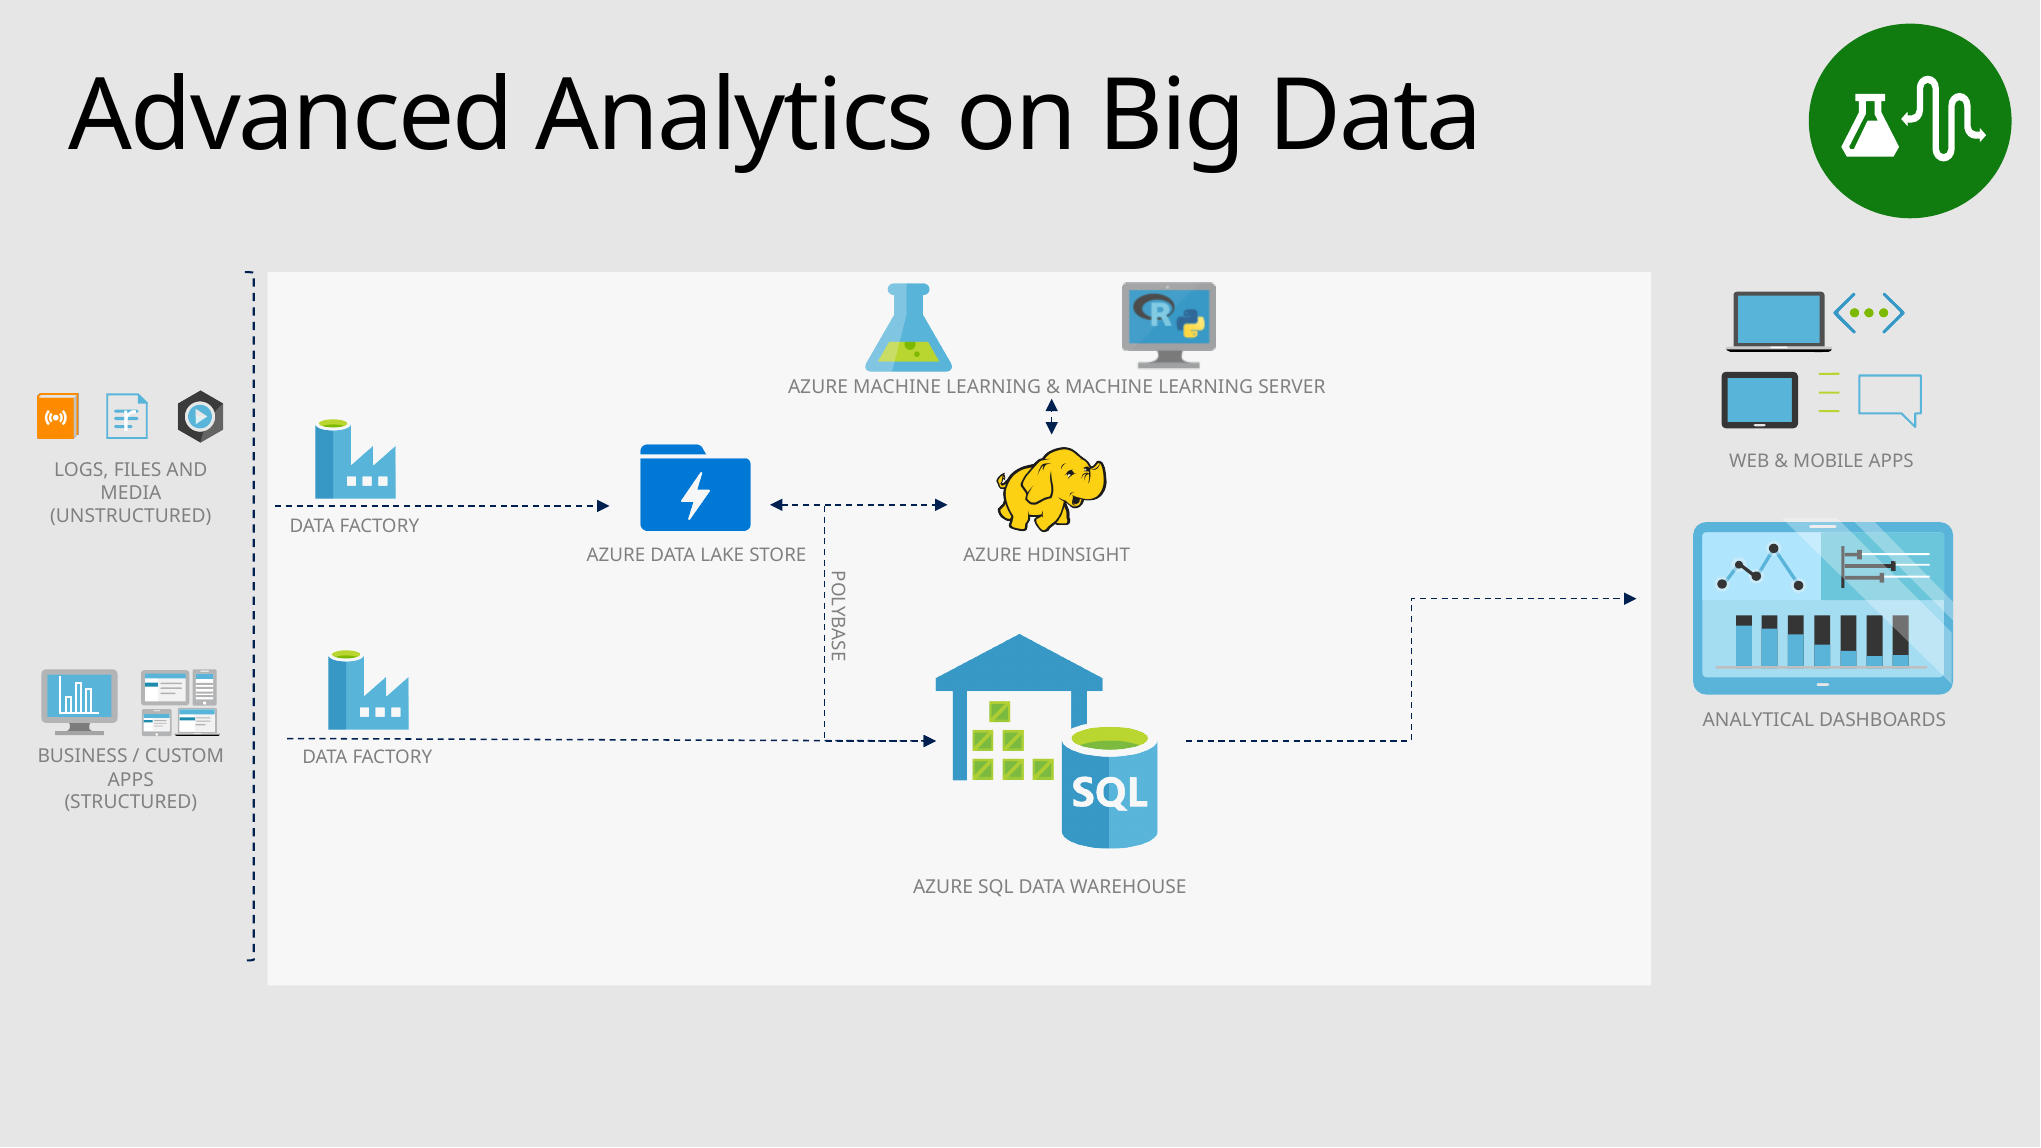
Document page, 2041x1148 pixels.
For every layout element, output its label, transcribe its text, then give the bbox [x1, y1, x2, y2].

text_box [269, 417, 445, 545]
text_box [286, 738, 937, 742]
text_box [1185, 598, 1637, 742]
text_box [282, 648, 458, 776]
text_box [892, 629, 1208, 907]
title Advanced Analytics on Big Data [45, 48, 1808, 199]
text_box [1713, 276, 1930, 481]
text_box AZURE HDINSIGHT [948, 535, 1145, 574]
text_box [762, 567, 999, 680]
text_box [1808, 23, 2012, 219]
picture [996, 434, 1107, 545]
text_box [769, 279, 1345, 407]
picture [174, 390, 227, 443]
picture [35, 393, 81, 439]
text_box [569, 432, 824, 574]
text_box POLYBASE [824, 556, 858, 567]
